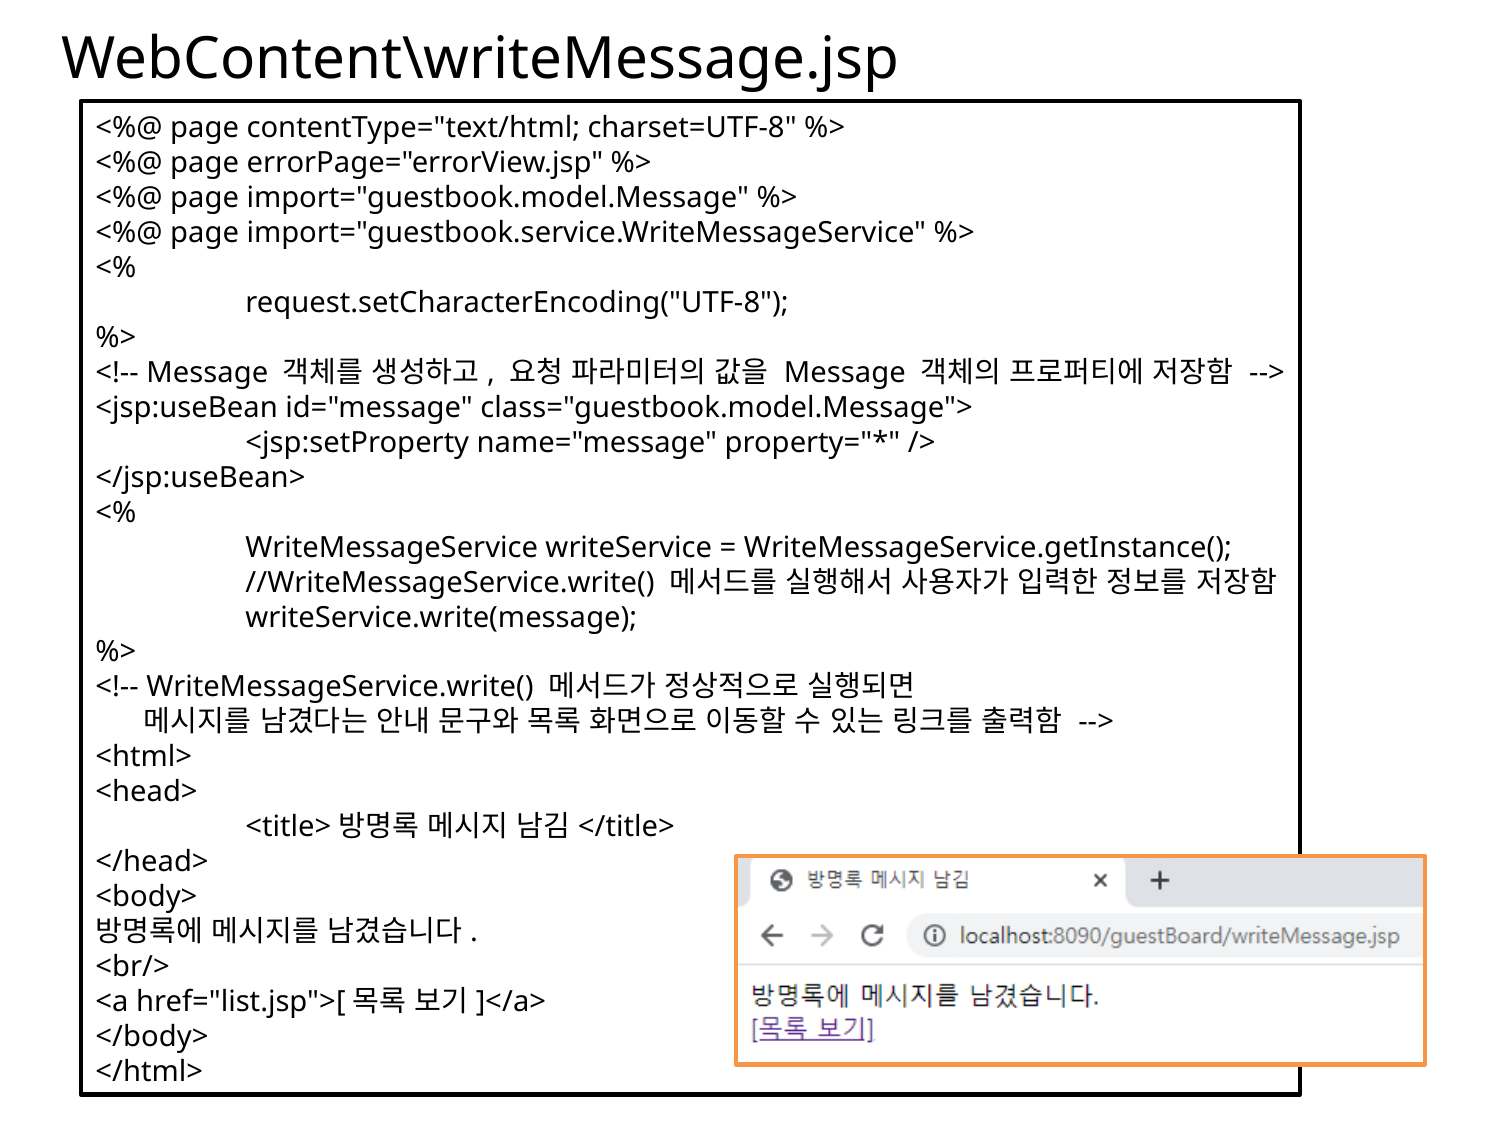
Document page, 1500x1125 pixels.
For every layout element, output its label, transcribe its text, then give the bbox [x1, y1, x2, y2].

text_box <%@ page contentType="text/html; charset=UTF-8" %> <%@ page errorPage="errorView.jsp" %> <%@ page import="guestbook.model.Message" %> <%@ page import="guestbook.service.WriteMessageService" %> <% request.setCharacterEncoding("UTF-8"); %> <!-- Message 객체를 생성하고, 요청 파라미터의 값을 Message 객체의 프로퍼티에 저장함 --> <jsp:useBean id="message" class="guestbook.model.Message"> <jsp:setProperty name="message" property="*" /> </jsp:useBean> <% WriteMessageService writeService = WriteMessageService.getInstance(); //WriteMessageService.write() 메서드를 실행해서 사용자가 입력한 정보를 저장함 writeService.write(message); %> <!-- WriteMessageService.write() 메서드가 정상적으로 실행되면 메시지를 남겼다는 안내 문구와 목록 화면으로 이동할 수 있는 링크를 출력함 --> <html> <head> <title>방명록 메시지 남김</title> </head> <body> 방명록에 메시지를 남겼습니다. <br/> <a href="list.jsp">[목록 보기]</a> </body> </html> [79, 99, 1302, 1097]
title WebContent\writeMessage.jsp [46, 7, 1465, 103]
picture [737, 857, 1423, 1063]
